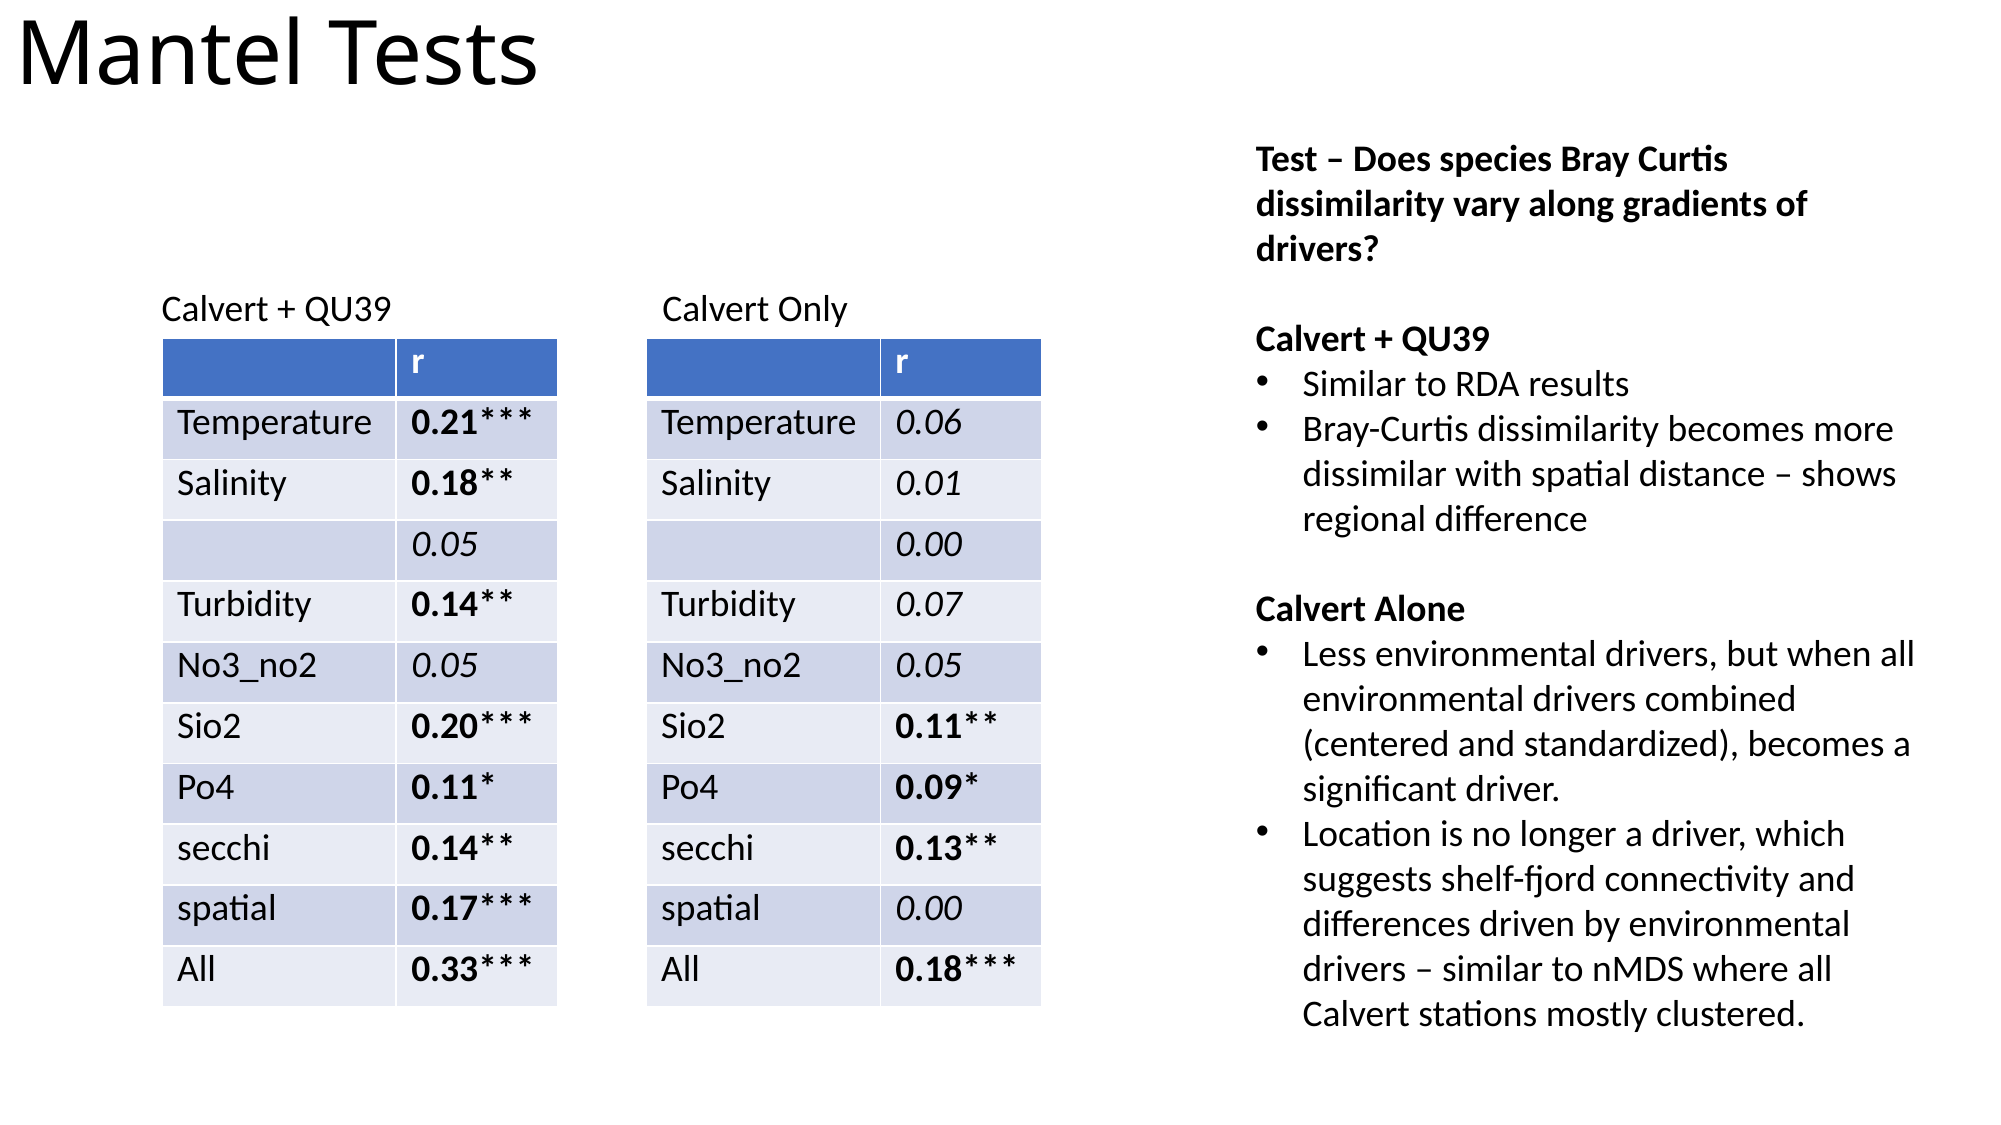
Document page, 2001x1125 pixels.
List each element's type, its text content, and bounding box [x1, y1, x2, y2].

text_box Calvert Only [647, 277, 864, 337]
text_box Calvert + QU39 [146, 277, 407, 337]
title Mantel Tests [0, 0, 1725, 112]
text_box Test – Does species Bray Curtis dissimilarity vary along gradients of drivers? Calvert + QU39 Similar to RDA results Bray-Curtis dissimilarity becomes more dissimilar with spatial distance – shows regional difference Calvert Alone Less environmental drivers, but when all environmental drivers combined (centered and standardized), becomes a significant driver. Location is no longer a driver, which suggests shelf-fjord connectivity and differences driven by environmental drivers – similar to nMDS where all Calvert stations mostly clustered. [1241, 126, 1935, 1086]
